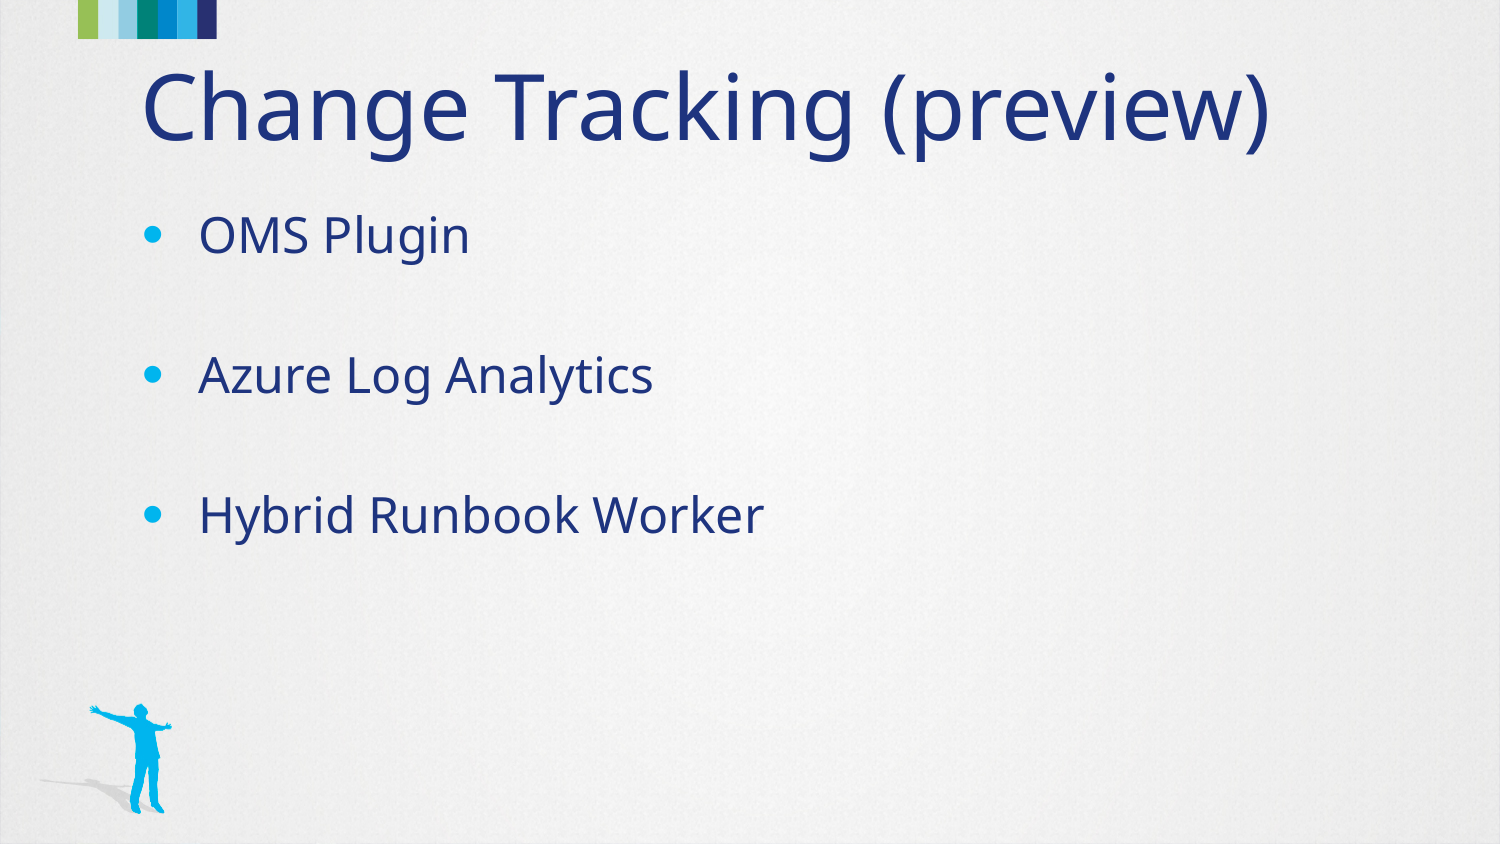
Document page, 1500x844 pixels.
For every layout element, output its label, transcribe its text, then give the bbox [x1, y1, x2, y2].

title Change Tracking (preview) [125, 33, 1450, 174]
picture [0, 0, 1500, 844]
list OMS Plugin Azure Log Analytics Hybrid Runbook Worker [125, 196, 1450, 726]
